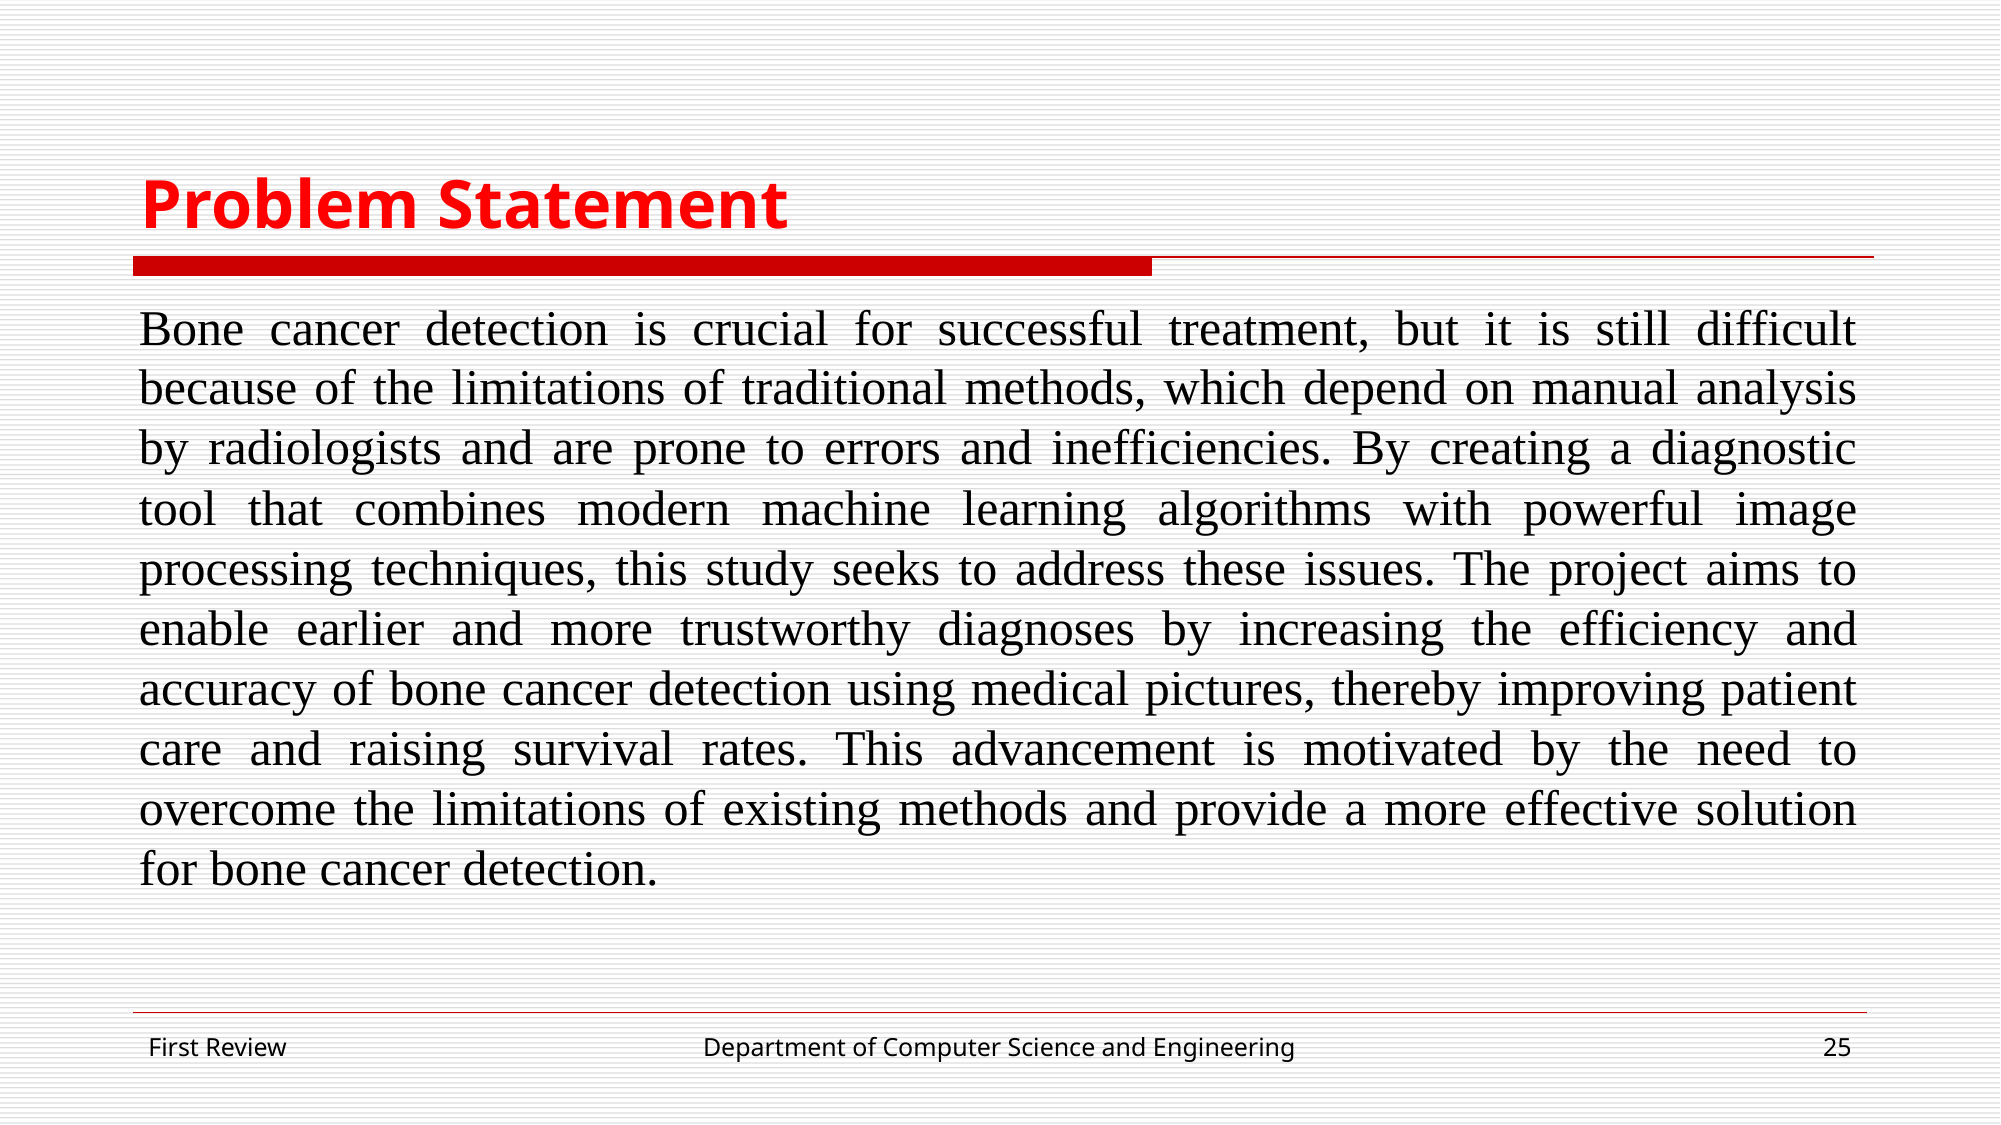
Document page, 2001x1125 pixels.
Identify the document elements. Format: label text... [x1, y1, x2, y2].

list Bone cancer detection is crucial for successful treatment, but it is still difficult because of the limitations of traditional methods, which depend on manual analysis by radiologists and are prone to errors and inefficiencies. By creating a diagnostic tool that combines modern machine learning algorithms with powerful image processing techniques, this study seeks to address these issues. The project aims to enable earlier and more trustworthy diagnoses by increasing the efficiency and accuracy of bone cancer detection using medical pictures, thereby improving patient care and raising survival rates. This advancement is motivated by the need to overcome the limitations of existing methods and provide a more effective solution for bone cancer detection. [123, 287, 1874, 988]
picture [0, 0, 2001, 1125]
title Problem Statement [125, 50, 1876, 250]
slide_number First Review [133, 1024, 567, 1103]
footer Department of Computer Science and Engineering [683, 1024, 1317, 1103]
slide_number ‹#› [1433, 1024, 1867, 1103]
